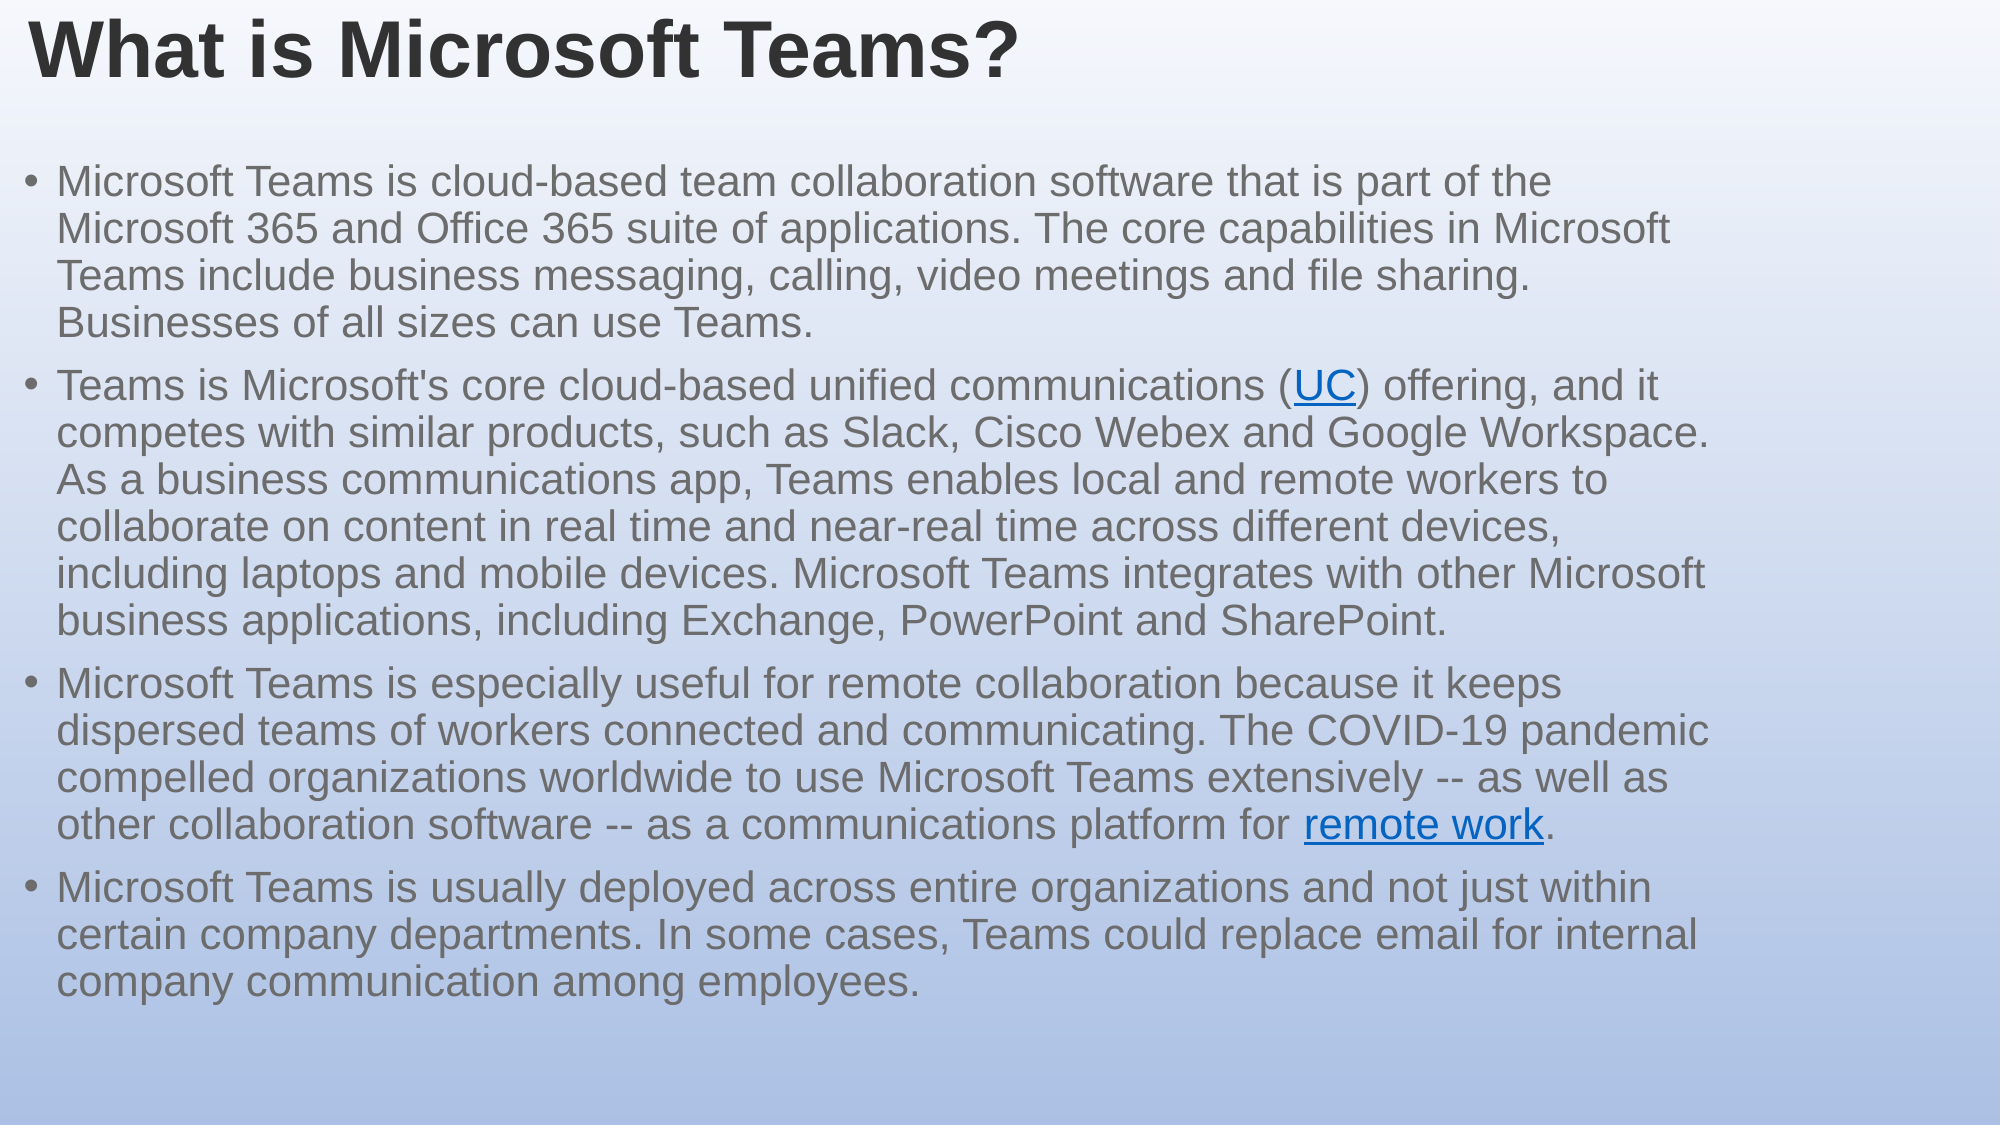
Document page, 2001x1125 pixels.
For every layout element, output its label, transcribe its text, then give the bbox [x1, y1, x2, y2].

list Microsoft Teams is cloud-based team collaboration software that is part of the Microsoft 365 and Office 365 suite of applications. The core capabilities in Microsoft Teams include business messaging, calling, video meetings and file sharing. Businesses of all sizes can use Teams. Teams is Microsoft's core cloud-based unified communications (UC) offering, and it competes with similar products, such as Slack, Cisco Webex and Google Workspace. As a business communications app, Teams enables local and remote workers to collaborate on content in real time and near-real time across different devices, including laptops and mobile devices. Microsoft Teams integrates with other Microsoft business applications, including Exchange, PowerPoint and SharePoint. Microsoft Teams is especially useful for remote collaboration because it keeps dispersed teams of workers connected and communicating. The COVID-19 pandemic compelled organizations worldwide to use Microsoft Teams extensively -- as well as other collaboration software -- as a communications platform for remote work. Microsoft Teams is usually deployed across entire organizations and not just within certain company departments. In some cases, Teams could replace email for internal company communication among employees. [8, 151, 1737, 1089]
title What is Microsoft Teams? [13, 0, 1739, 200]
